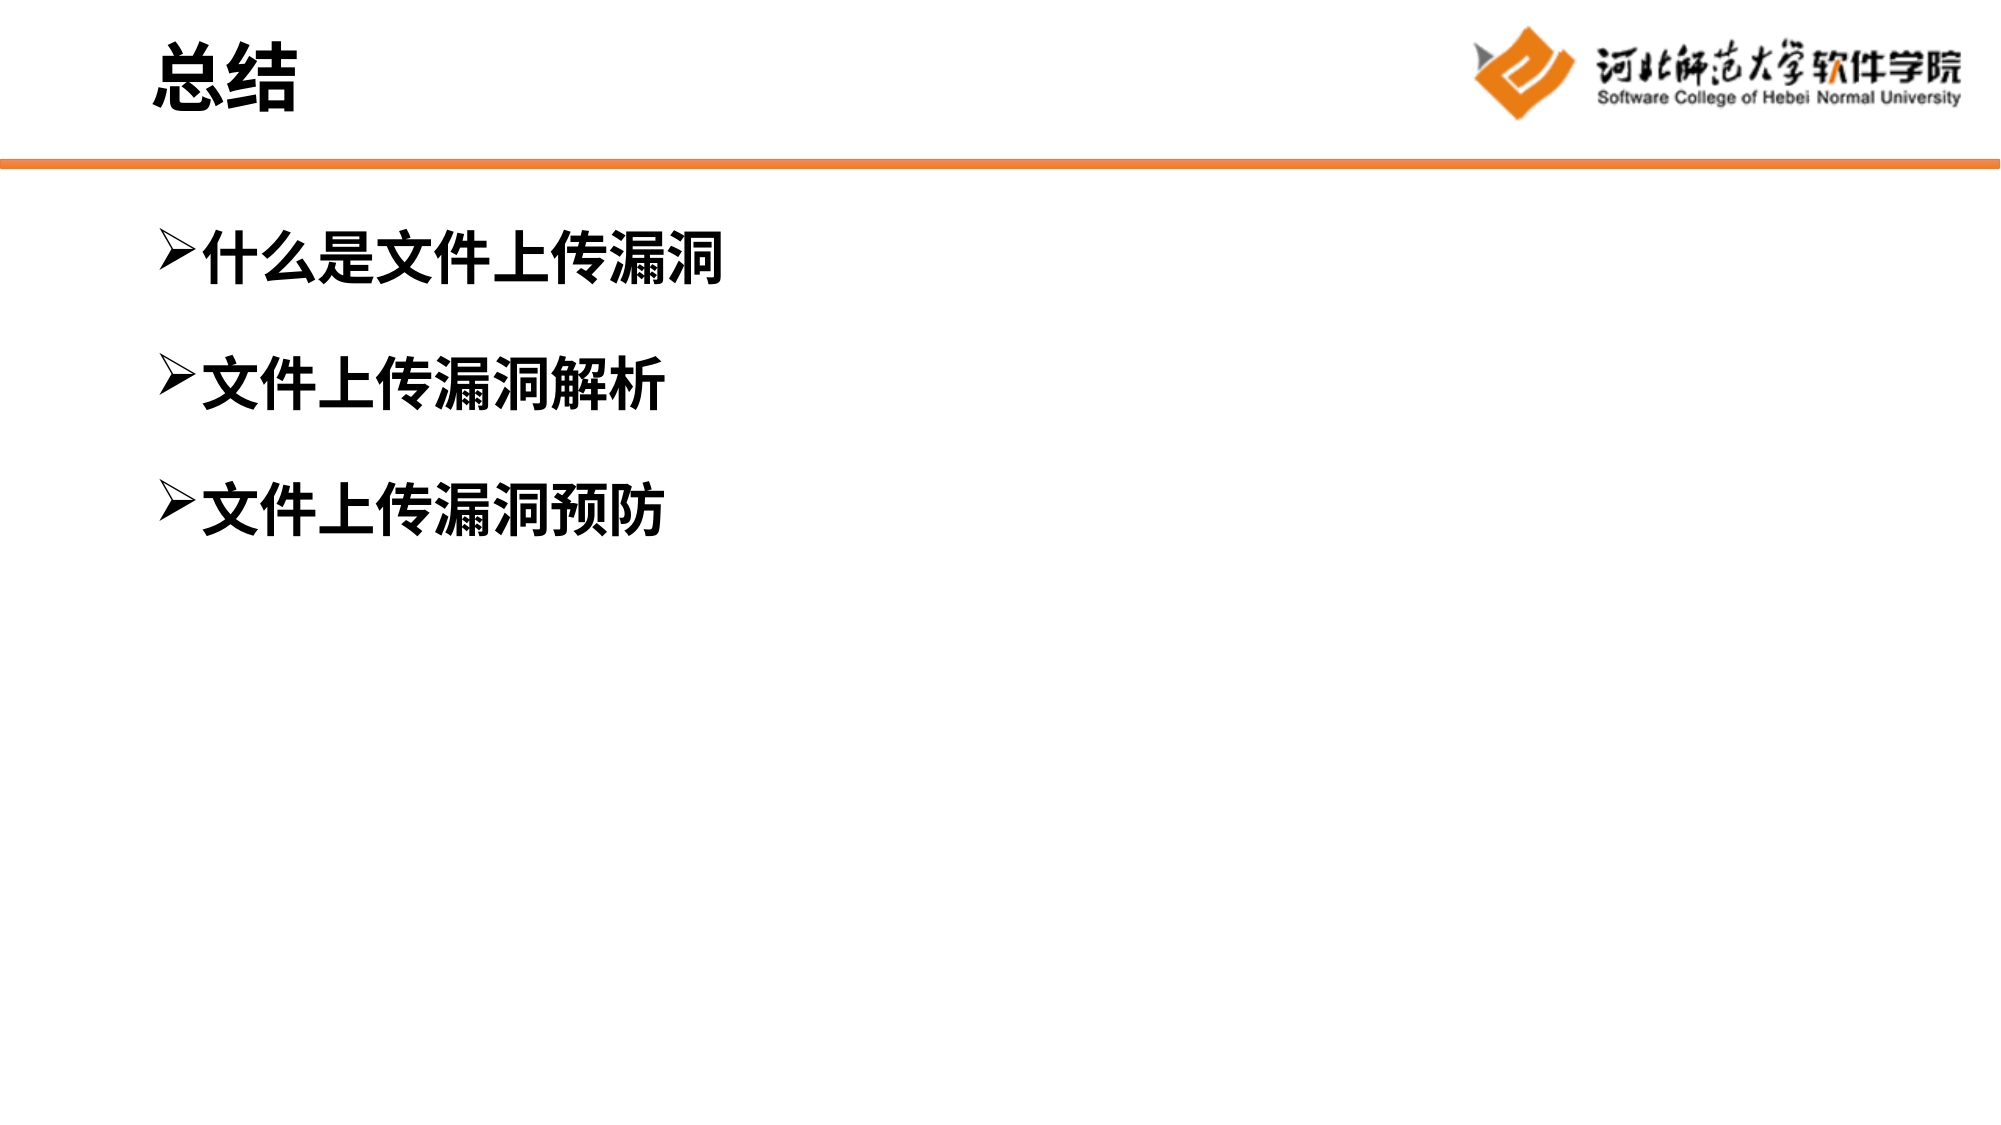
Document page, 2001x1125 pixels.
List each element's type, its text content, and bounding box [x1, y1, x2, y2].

list 什么是文件上传漏洞 文件上传漏洞解析 文件上传漏洞预防 [139, 178, 1865, 988]
picture [1861, 18, 1988, 126]
title 总结 [135, 8, 1861, 155]
